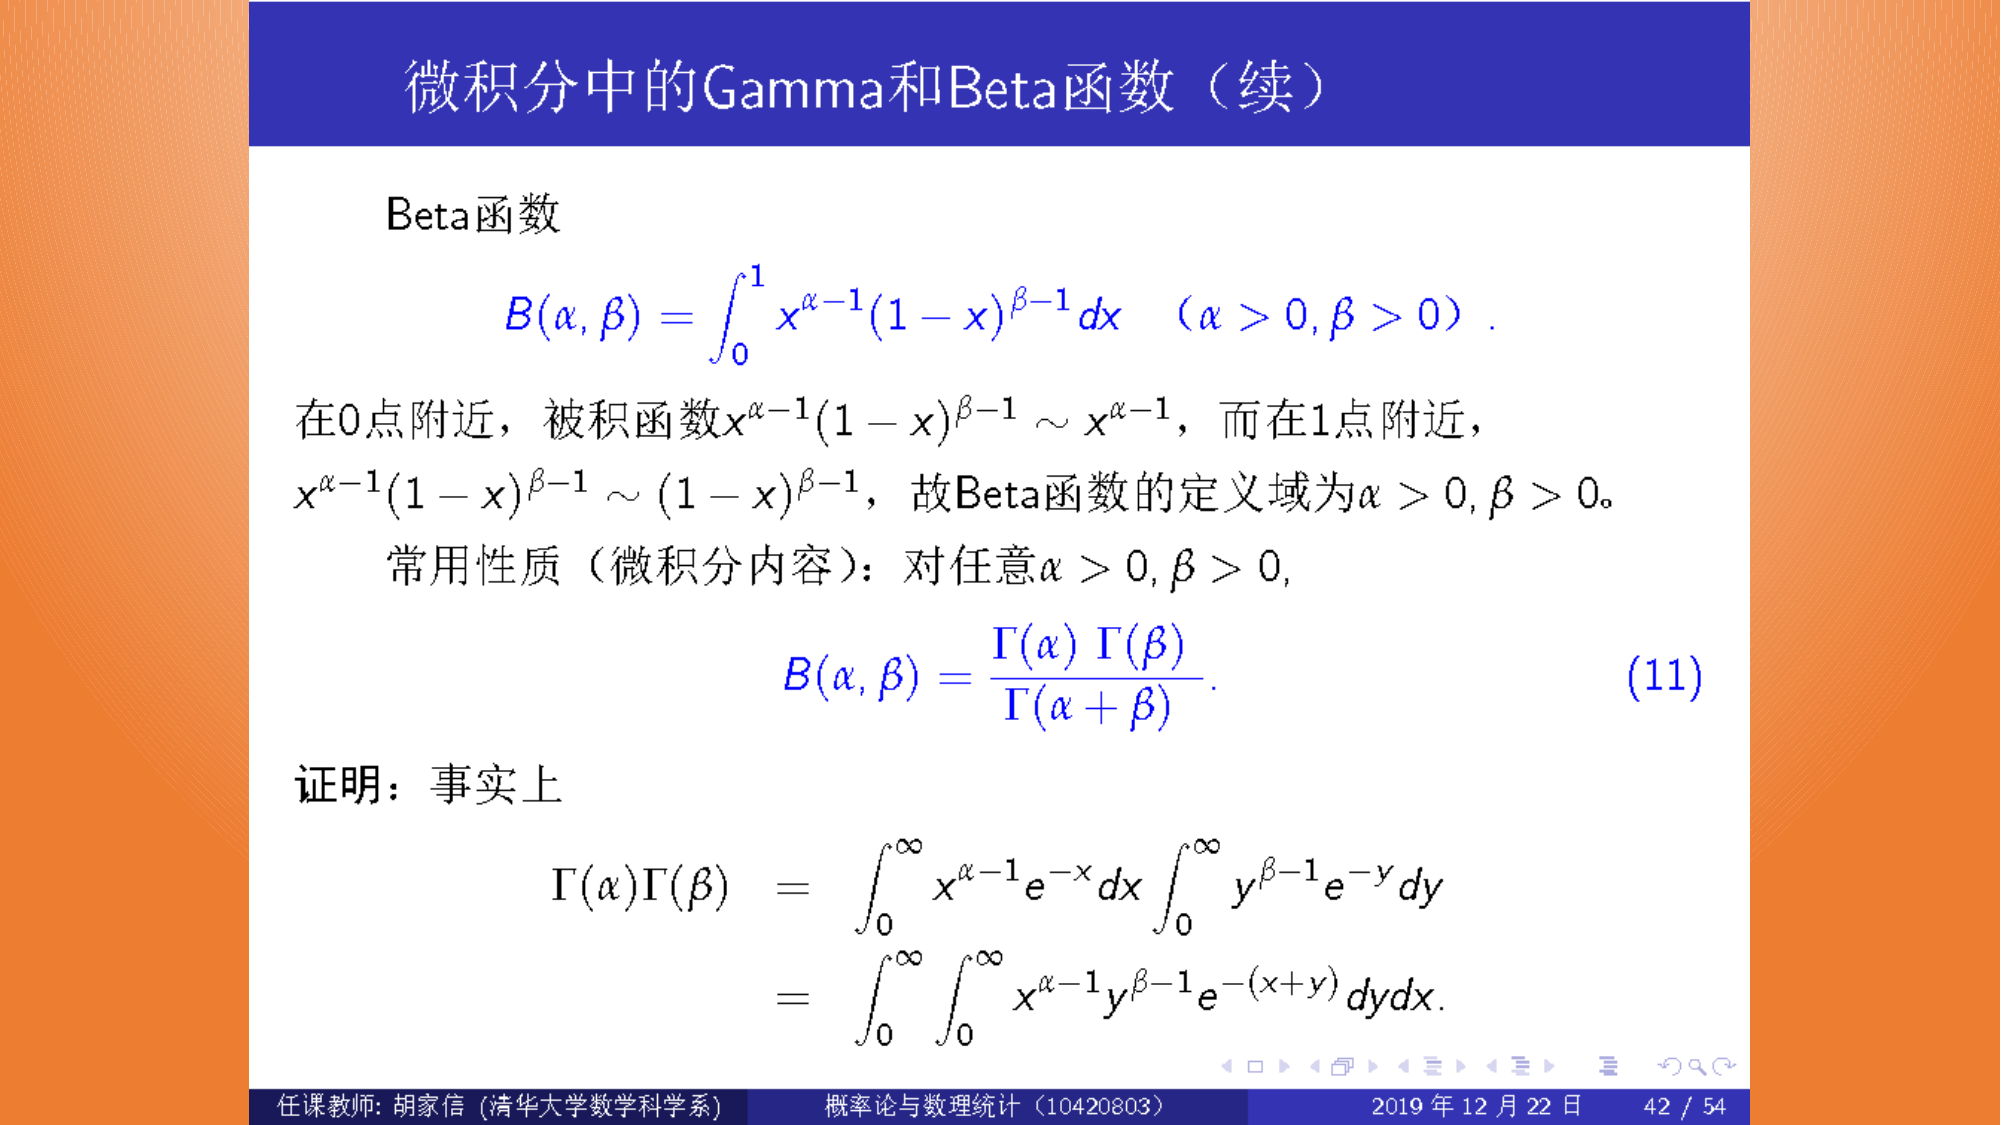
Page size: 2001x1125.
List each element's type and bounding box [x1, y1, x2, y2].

picture [249, 0, 1750, 1125]
